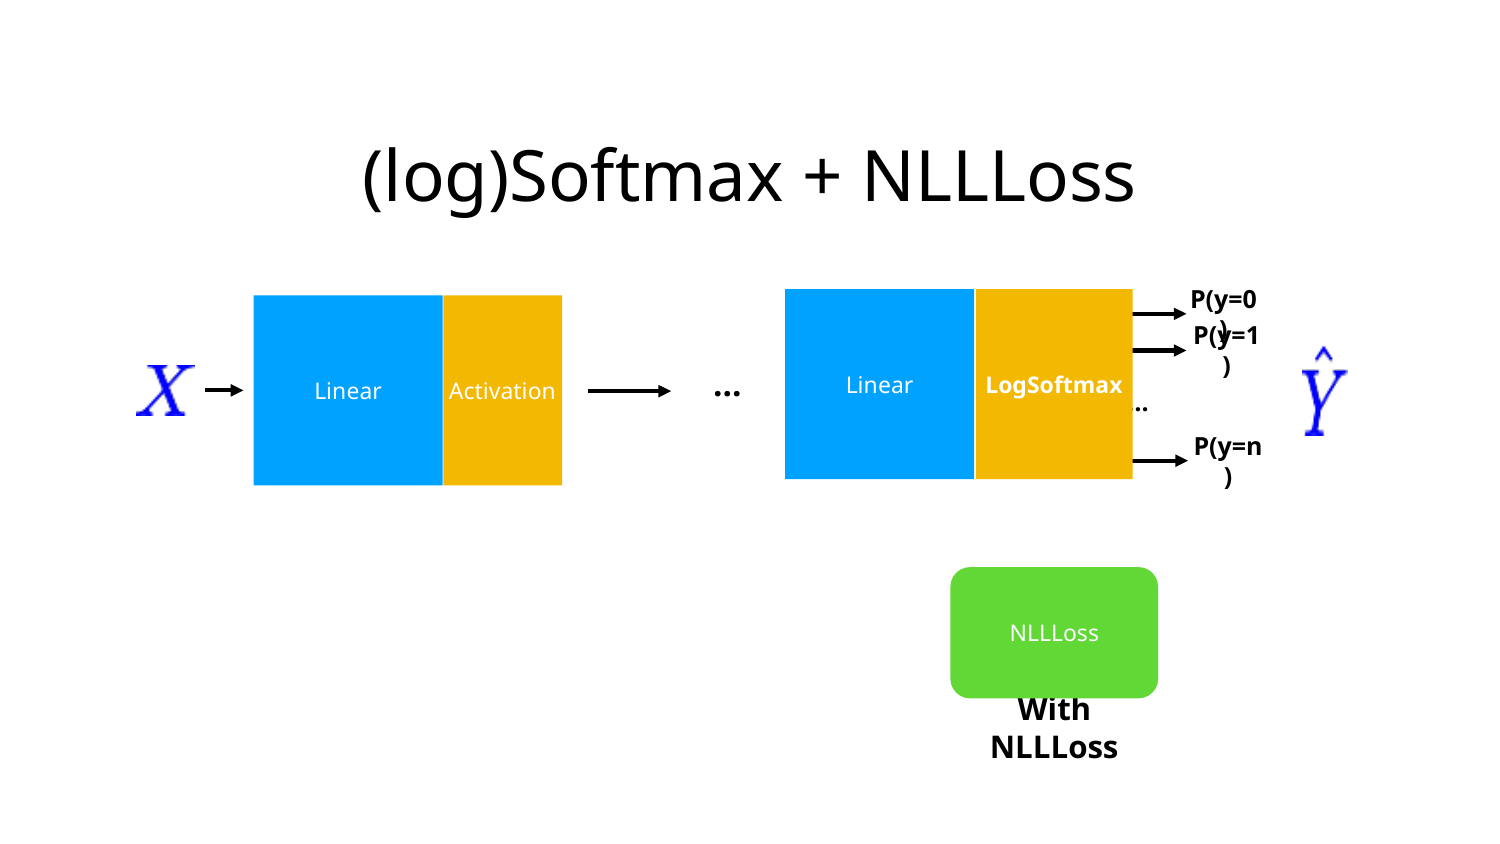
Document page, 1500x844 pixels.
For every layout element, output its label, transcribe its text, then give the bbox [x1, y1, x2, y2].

text_box Linear [253, 295, 443, 486]
picture [135, 364, 195, 416]
title (log)Softmax + NLLLoss [70, 94, 1430, 253]
text_box Linear [785, 289, 975, 480]
text_box P(y=1) [1185, 330, 1268, 369]
text_box NLLLoss [950, 567, 1159, 699]
picture [1301, 345, 1348, 436]
text_box P(y=0) [1181, 294, 1265, 334]
text_box P(y=n) [1186, 440, 1270, 480]
text_box Activation [443, 295, 563, 486]
text_box … [707, 349, 747, 418]
text_box With NLLLoss [945, 703, 1163, 751]
text_box LogSoftmax [975, 289, 1133, 480]
text_box … [1133, 367, 1158, 436]
